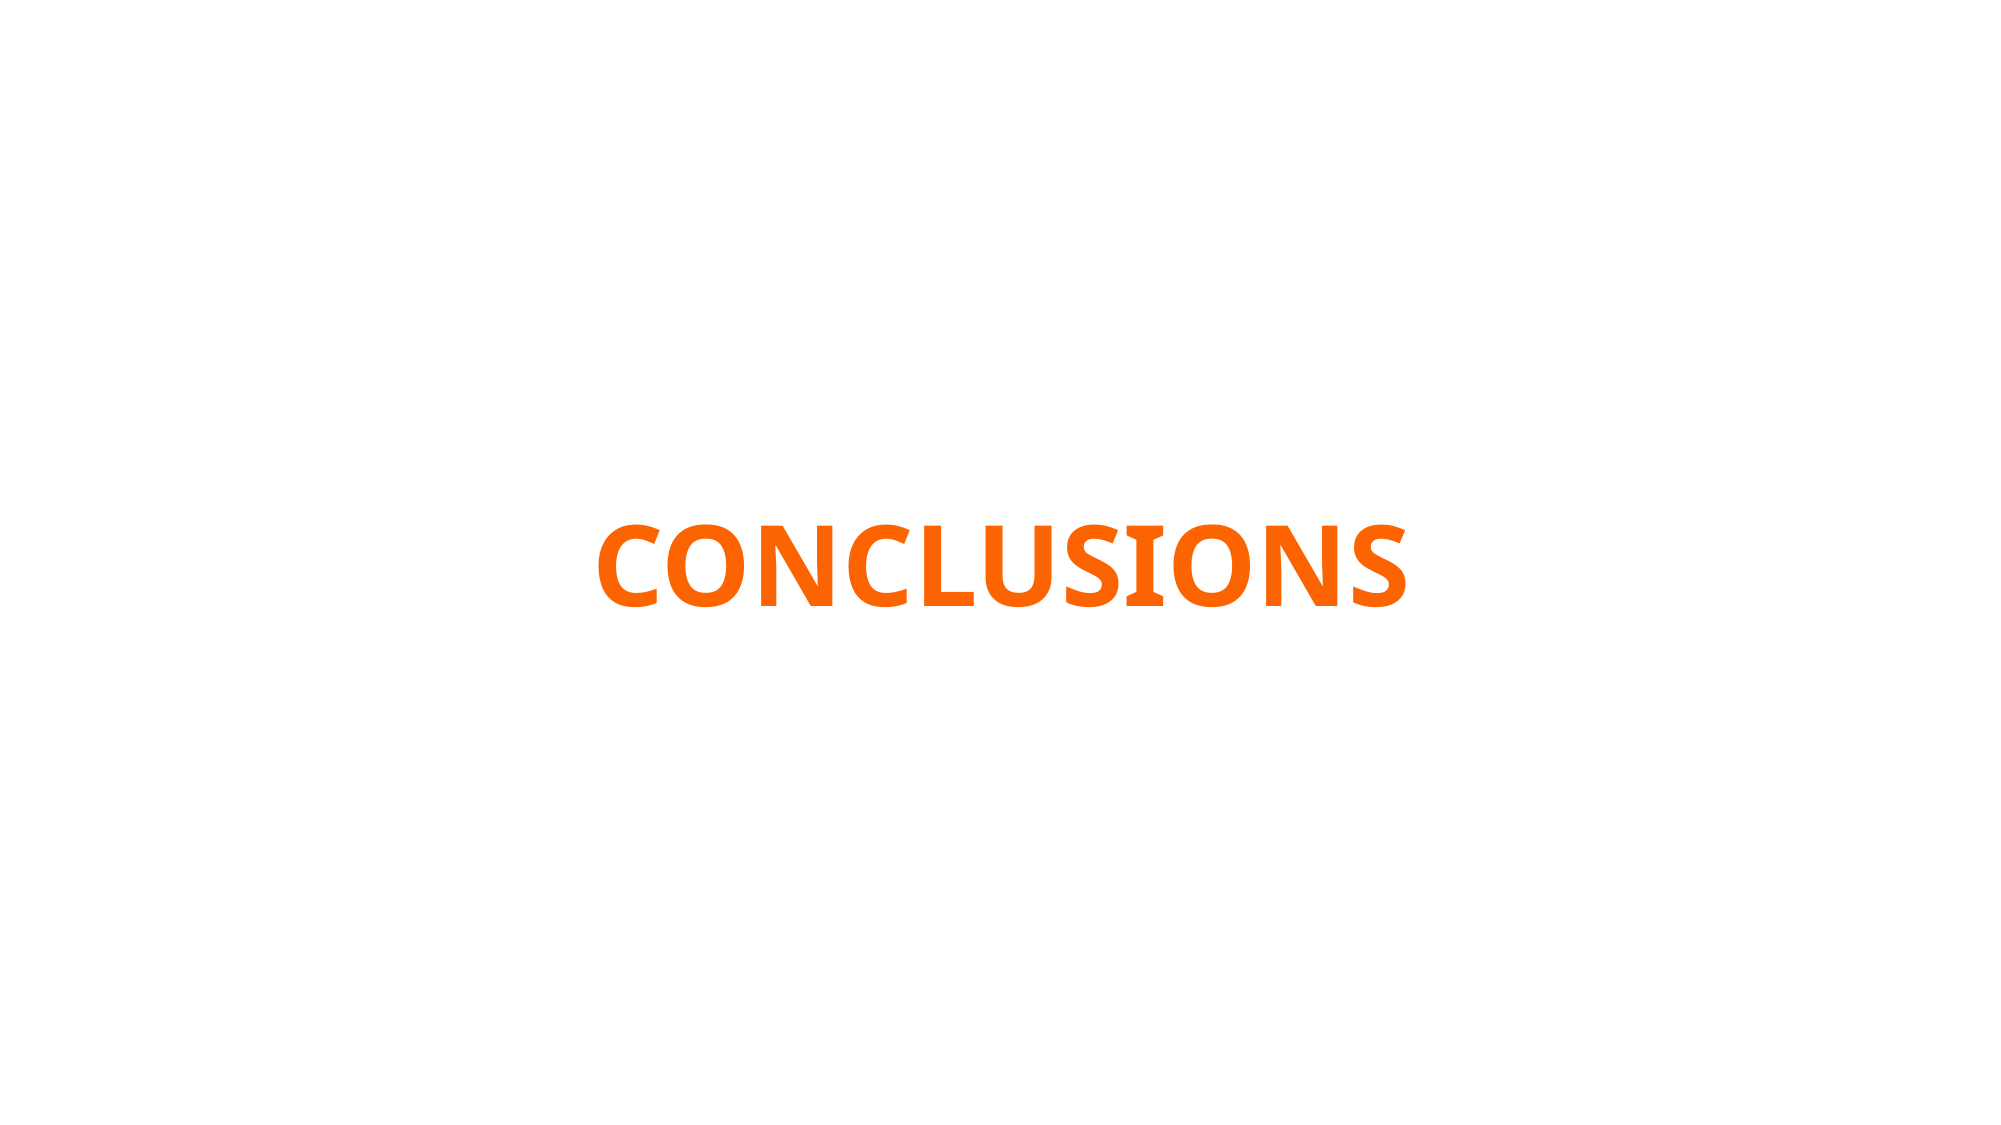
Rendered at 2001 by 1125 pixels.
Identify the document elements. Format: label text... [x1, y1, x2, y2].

text_box CONCLUSIONS [95, 486, 1907, 637]
